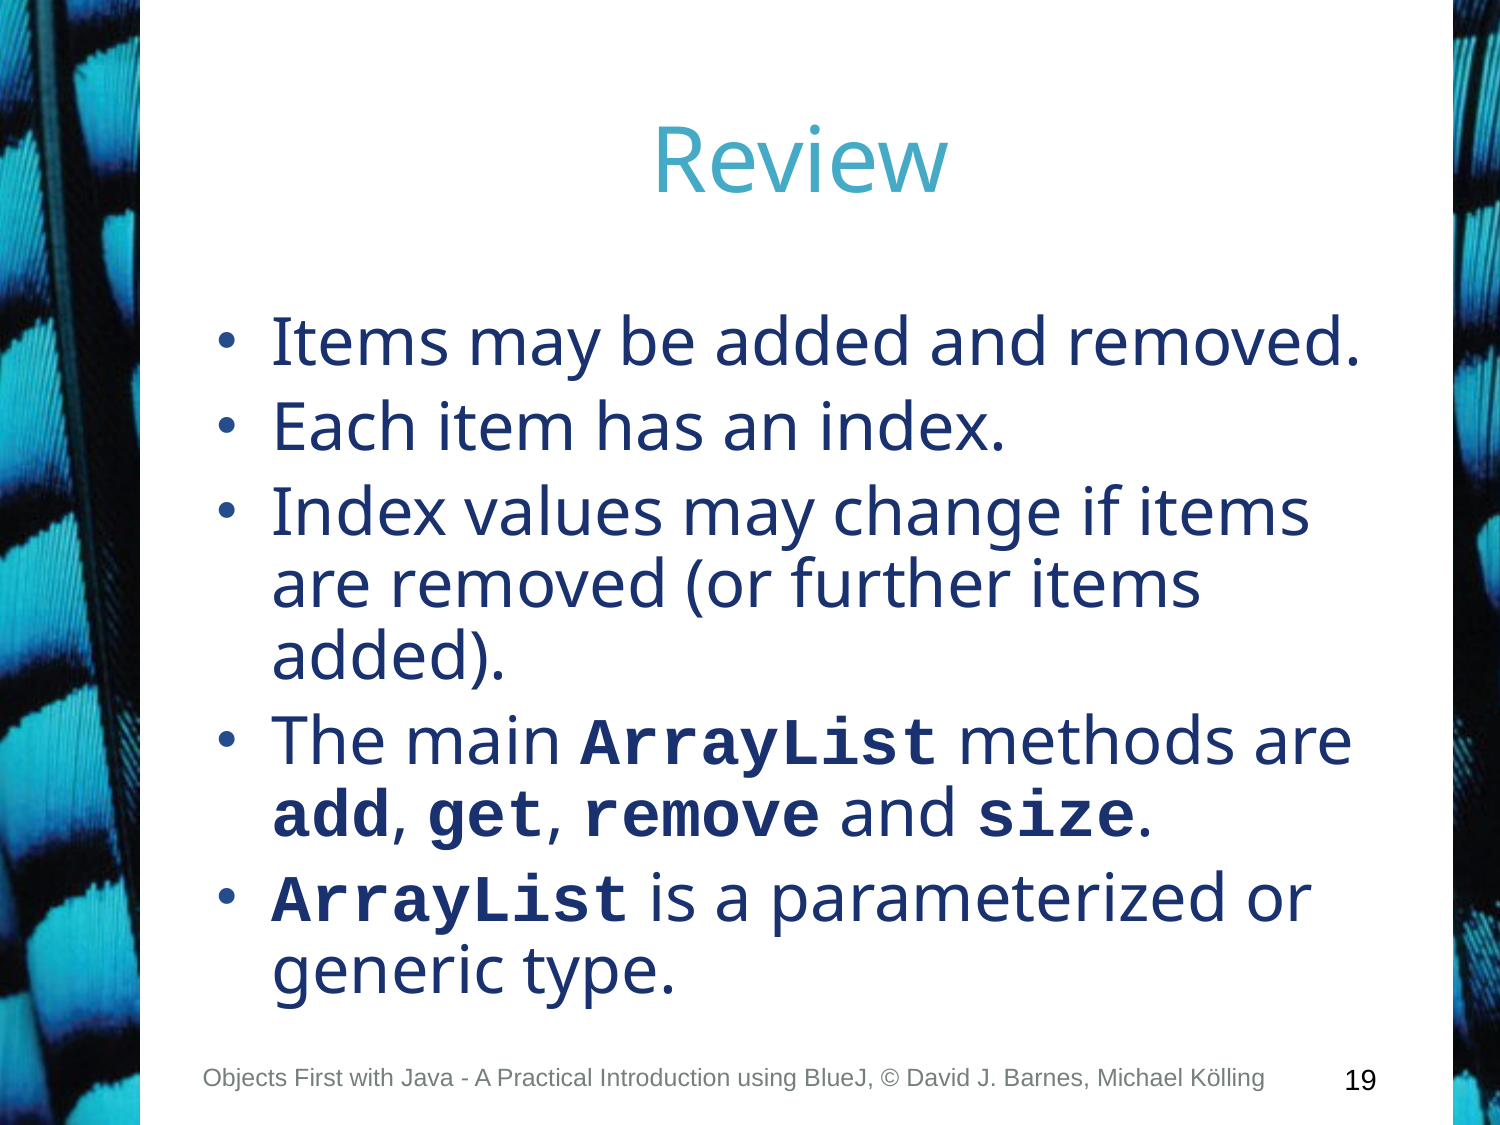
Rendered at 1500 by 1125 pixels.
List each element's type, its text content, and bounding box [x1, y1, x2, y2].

picture [0, 0, 140, 1125]
title Review [162, 62, 1438, 250]
footer Objects First with Java - A Practical Introduction using BlueJ, © David J. Barnes, Michael Kölling [187, 1054, 1325, 1105]
list Items may be added and removed. Each item has an index. Index values may change if items are removed (or further items added). The main ArrayList methods are add, get, remove and size. ArrayList is a parameterized or generic type. [200, 299, 1425, 1000]
picture [1453, 0, 1500, 1125]
